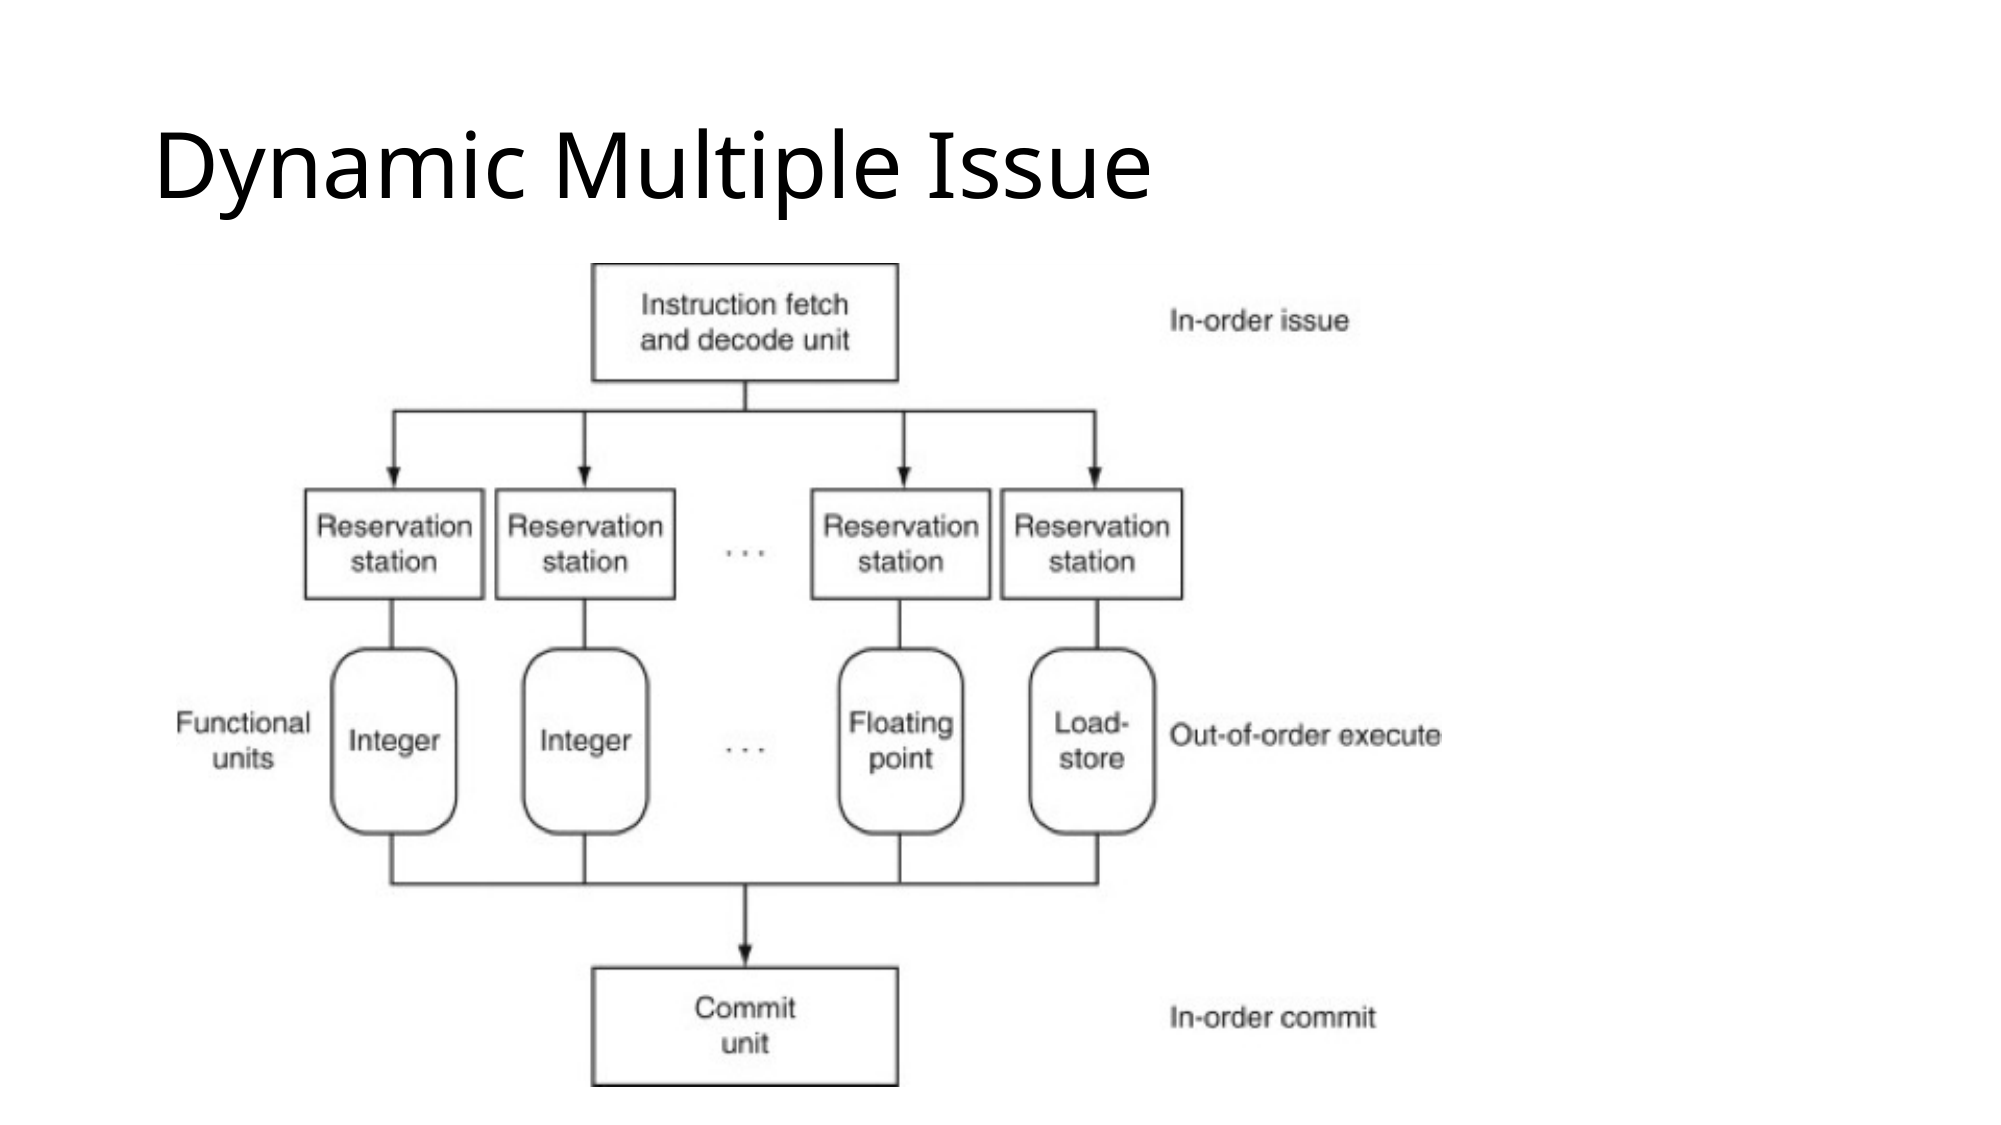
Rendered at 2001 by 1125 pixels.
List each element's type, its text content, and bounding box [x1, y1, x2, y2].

title Dynamic Multiple Issue [137, 59, 1863, 278]
picture [176, 263, 1442, 1087]
